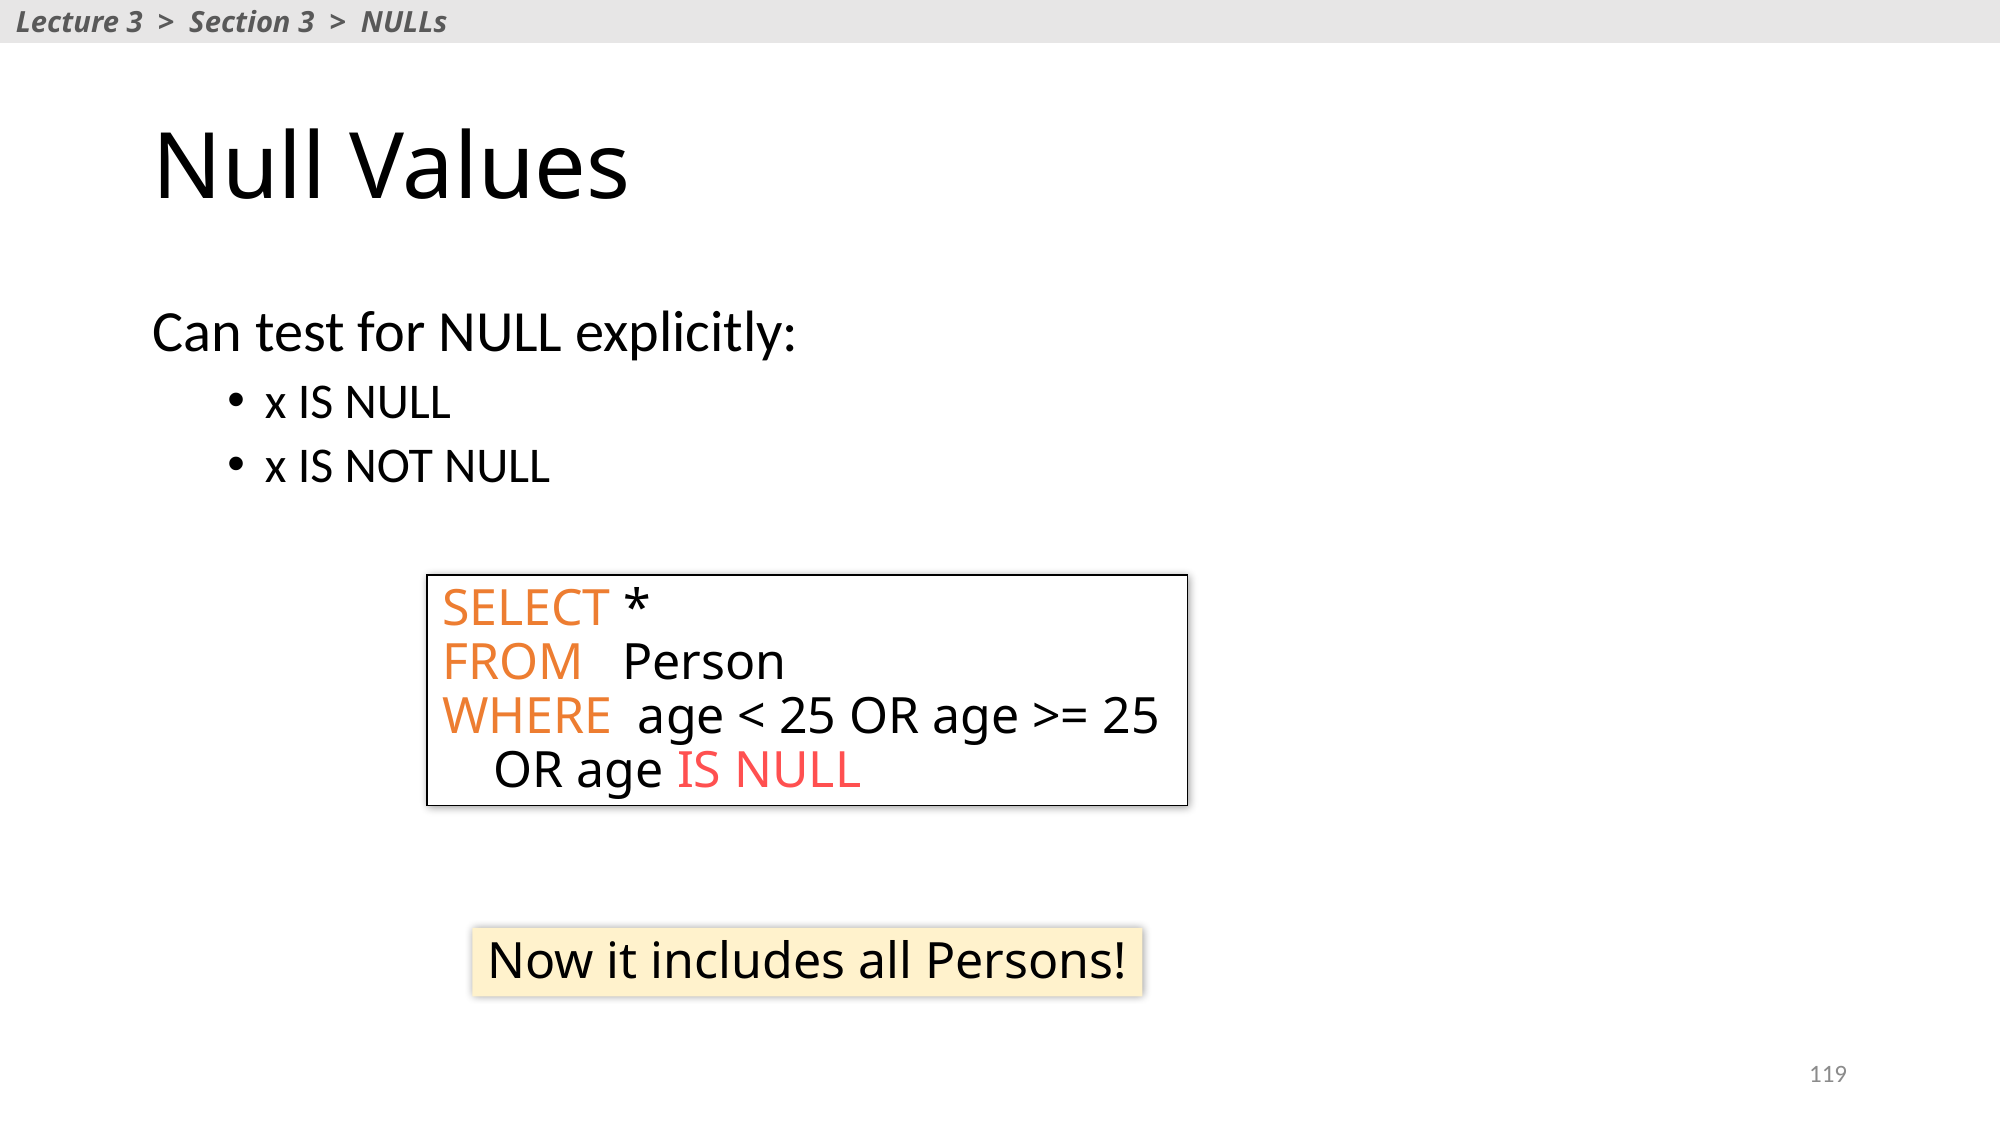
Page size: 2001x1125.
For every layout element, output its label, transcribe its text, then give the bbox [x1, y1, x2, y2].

text_box Now it includes all Persons! [472, 927, 1143, 997]
text_box SELECT * FROM Person WHERE age < 25 OR age >= 25 OR age IS NULL [427, 574, 1188, 806]
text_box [0, 0, 2000, 47]
slide_number 119 [1412, 1042, 1863, 1103]
list Can test for NULL explicitly: x IS NULL x IS NOT NULL [137, 294, 1488, 717]
title Null Values [137, 59, 1863, 278]
